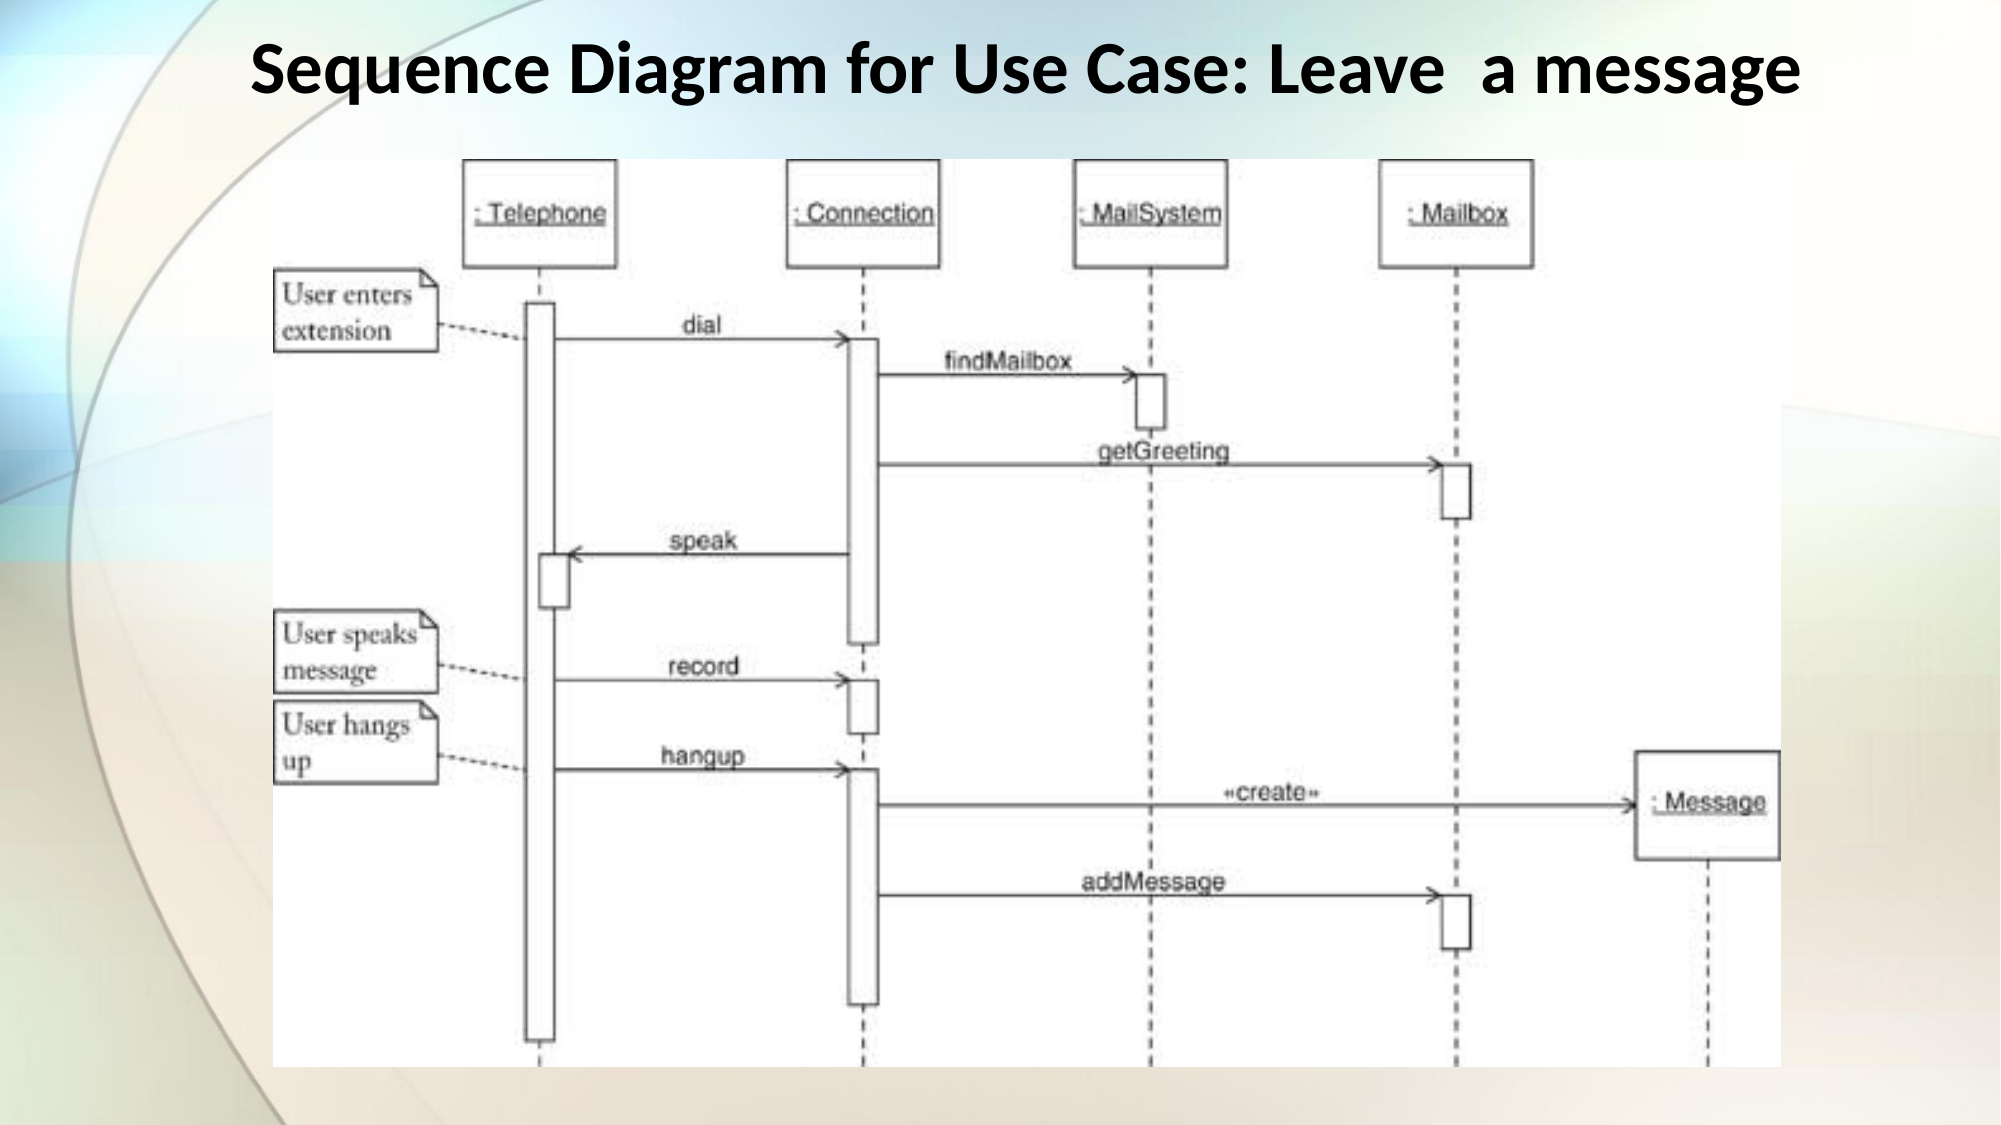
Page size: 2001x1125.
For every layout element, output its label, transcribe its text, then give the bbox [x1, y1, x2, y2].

picture [273, 158, 1781, 1068]
list Sequence Diagram for Use Case: Leave a message [223, 21, 1831, 1125]
picture [0, 0, 2001, 1125]
